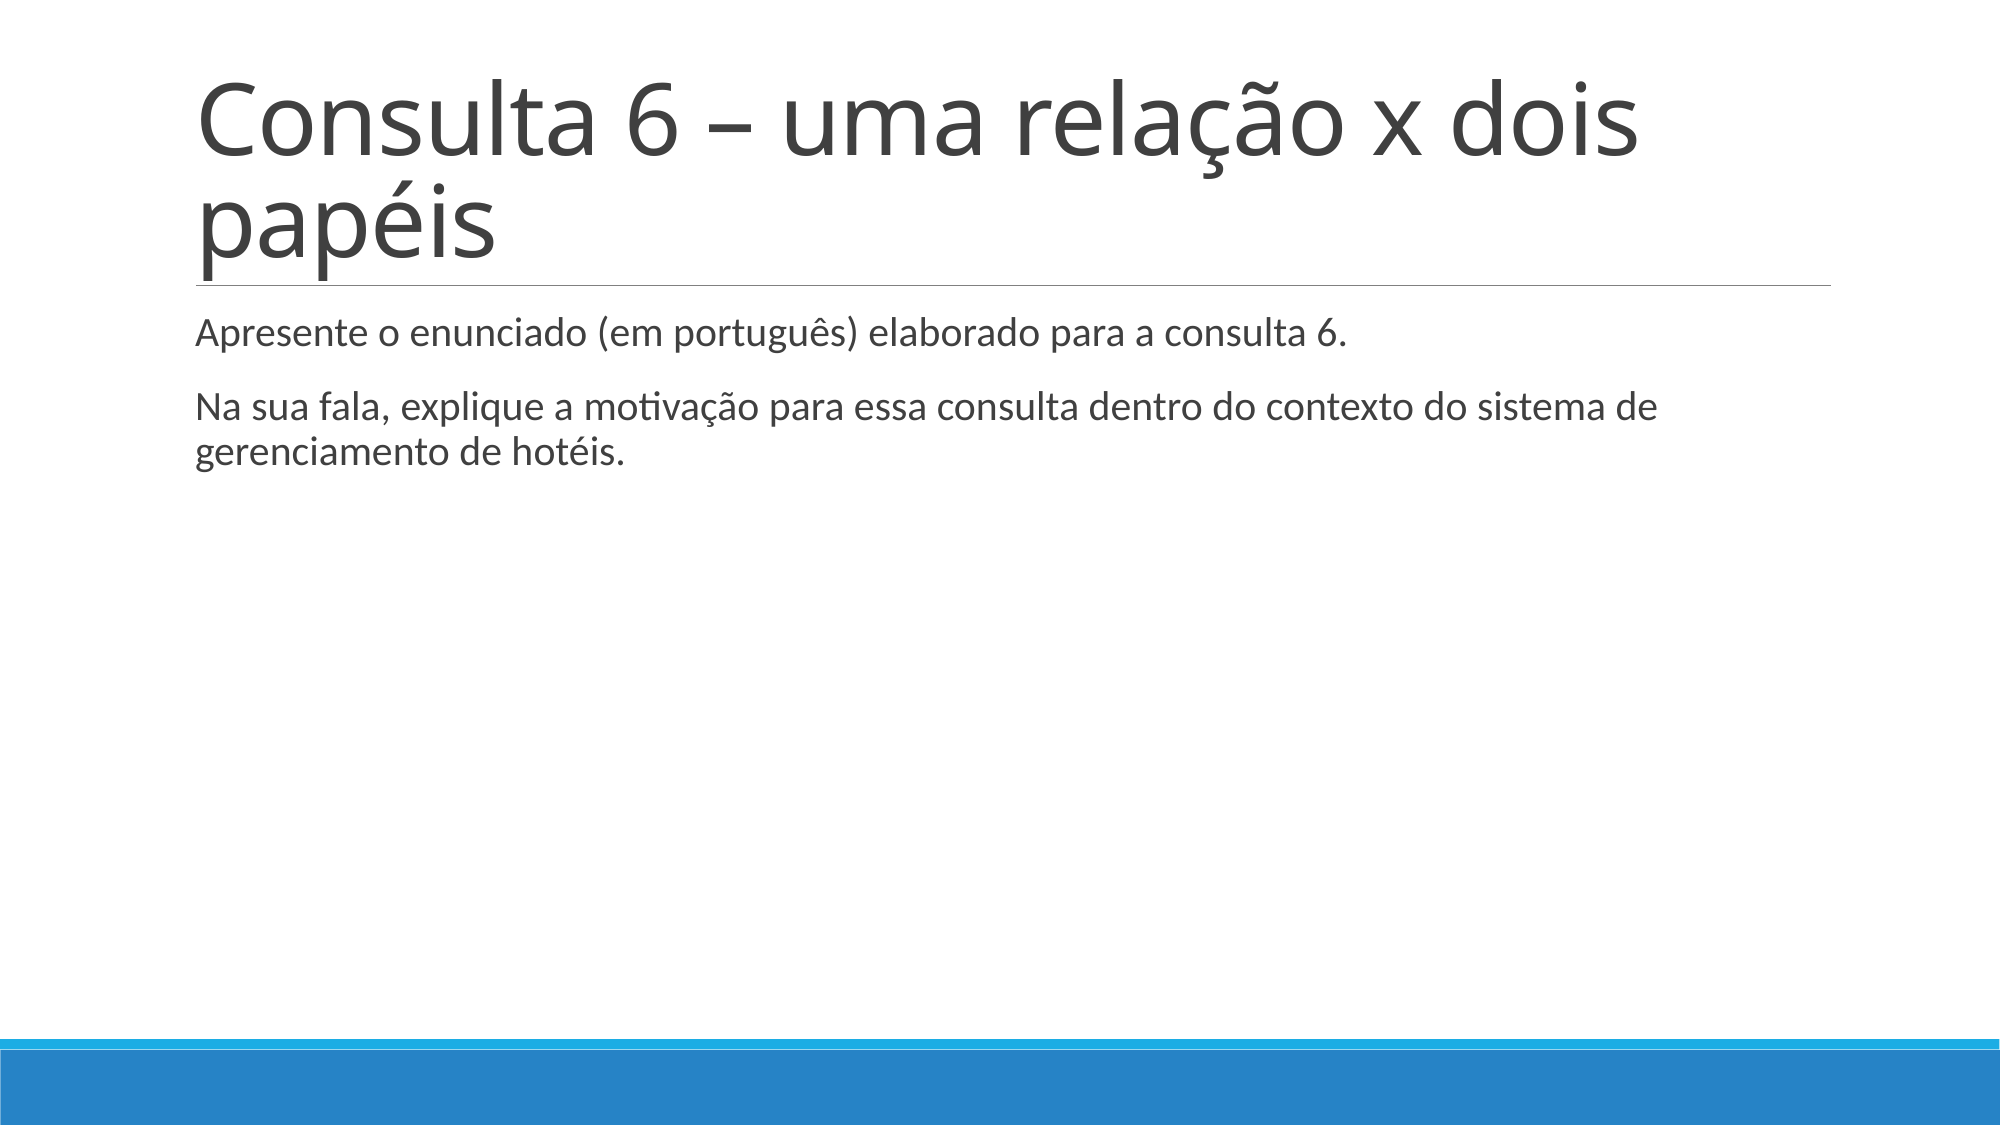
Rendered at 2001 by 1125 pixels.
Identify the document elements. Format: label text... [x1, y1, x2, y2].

title Consulta 6 – uma relação x dois papéis [180, 47, 1830, 285]
list Apresente o enunciado (em português) elaborado para a consulta 6. Na sua fala, explique a motivação para essa consulta dentro do contexto do sistema de gerenciamento de hotéis. [180, 302, 1830, 963]
